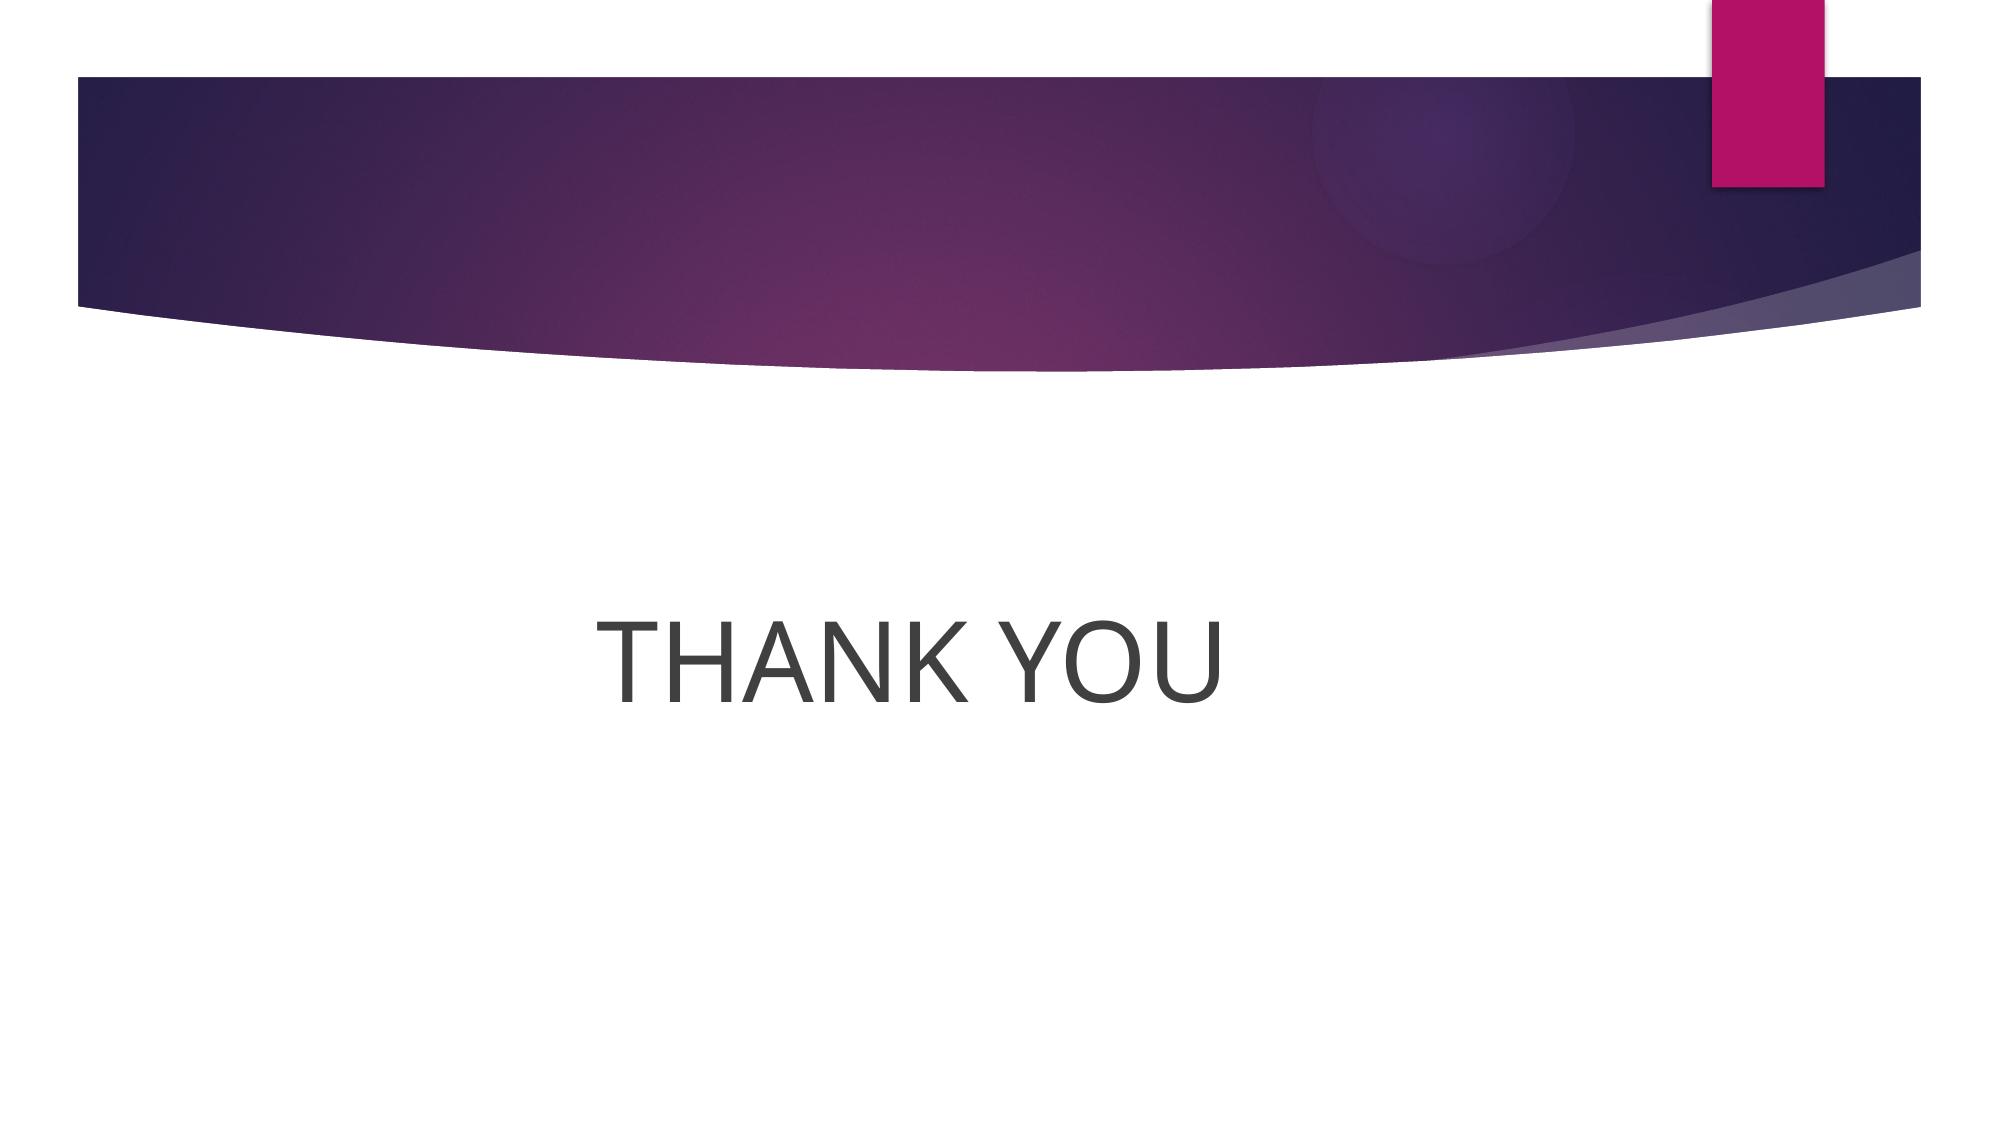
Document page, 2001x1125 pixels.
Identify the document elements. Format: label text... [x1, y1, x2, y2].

list THANK YOU [189, 427, 1638, 988]
